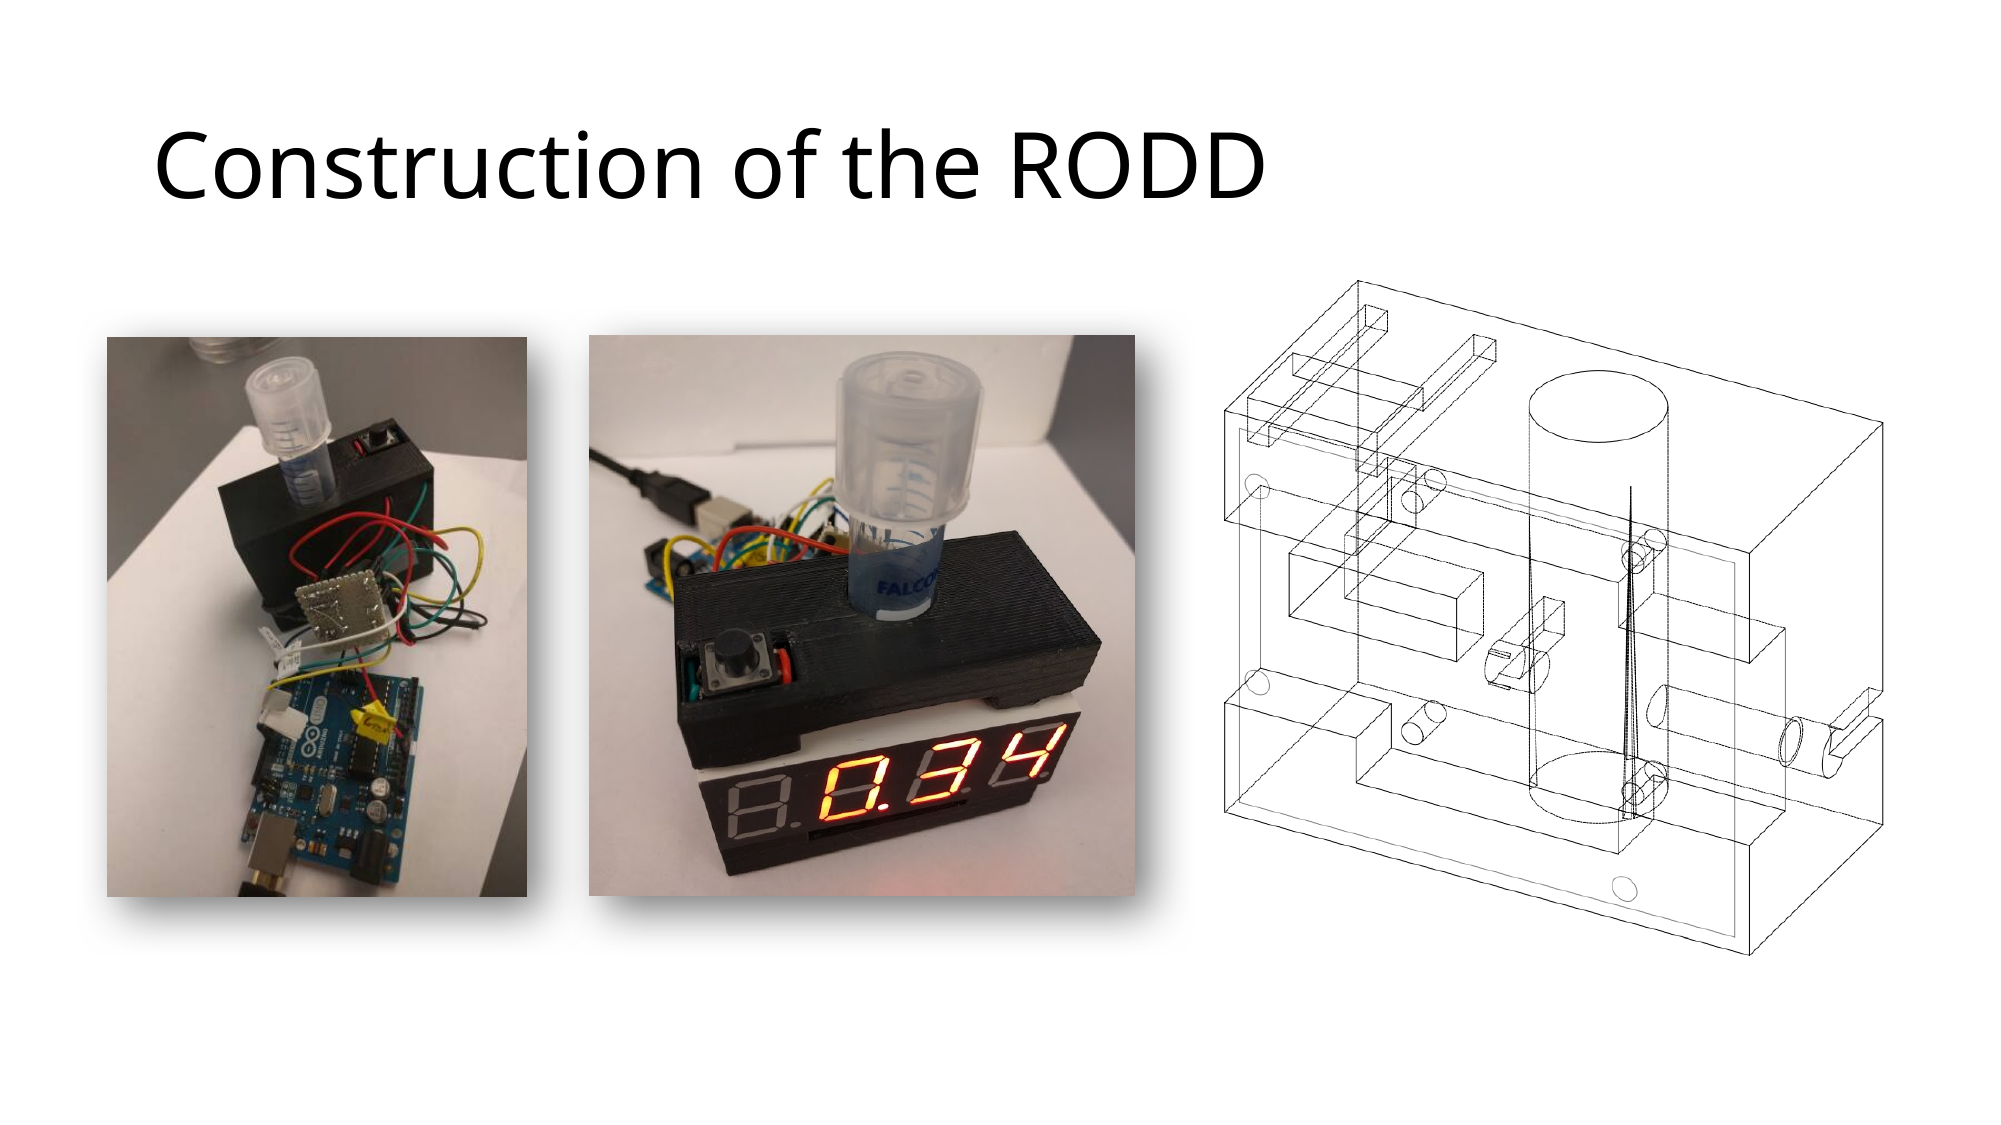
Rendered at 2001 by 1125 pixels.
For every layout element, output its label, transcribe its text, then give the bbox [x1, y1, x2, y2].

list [1197, 259, 1913, 974]
picture [588, 335, 1135, 896]
picture [107, 337, 527, 897]
title Construction of the RODD [137, 59, 1863, 278]
